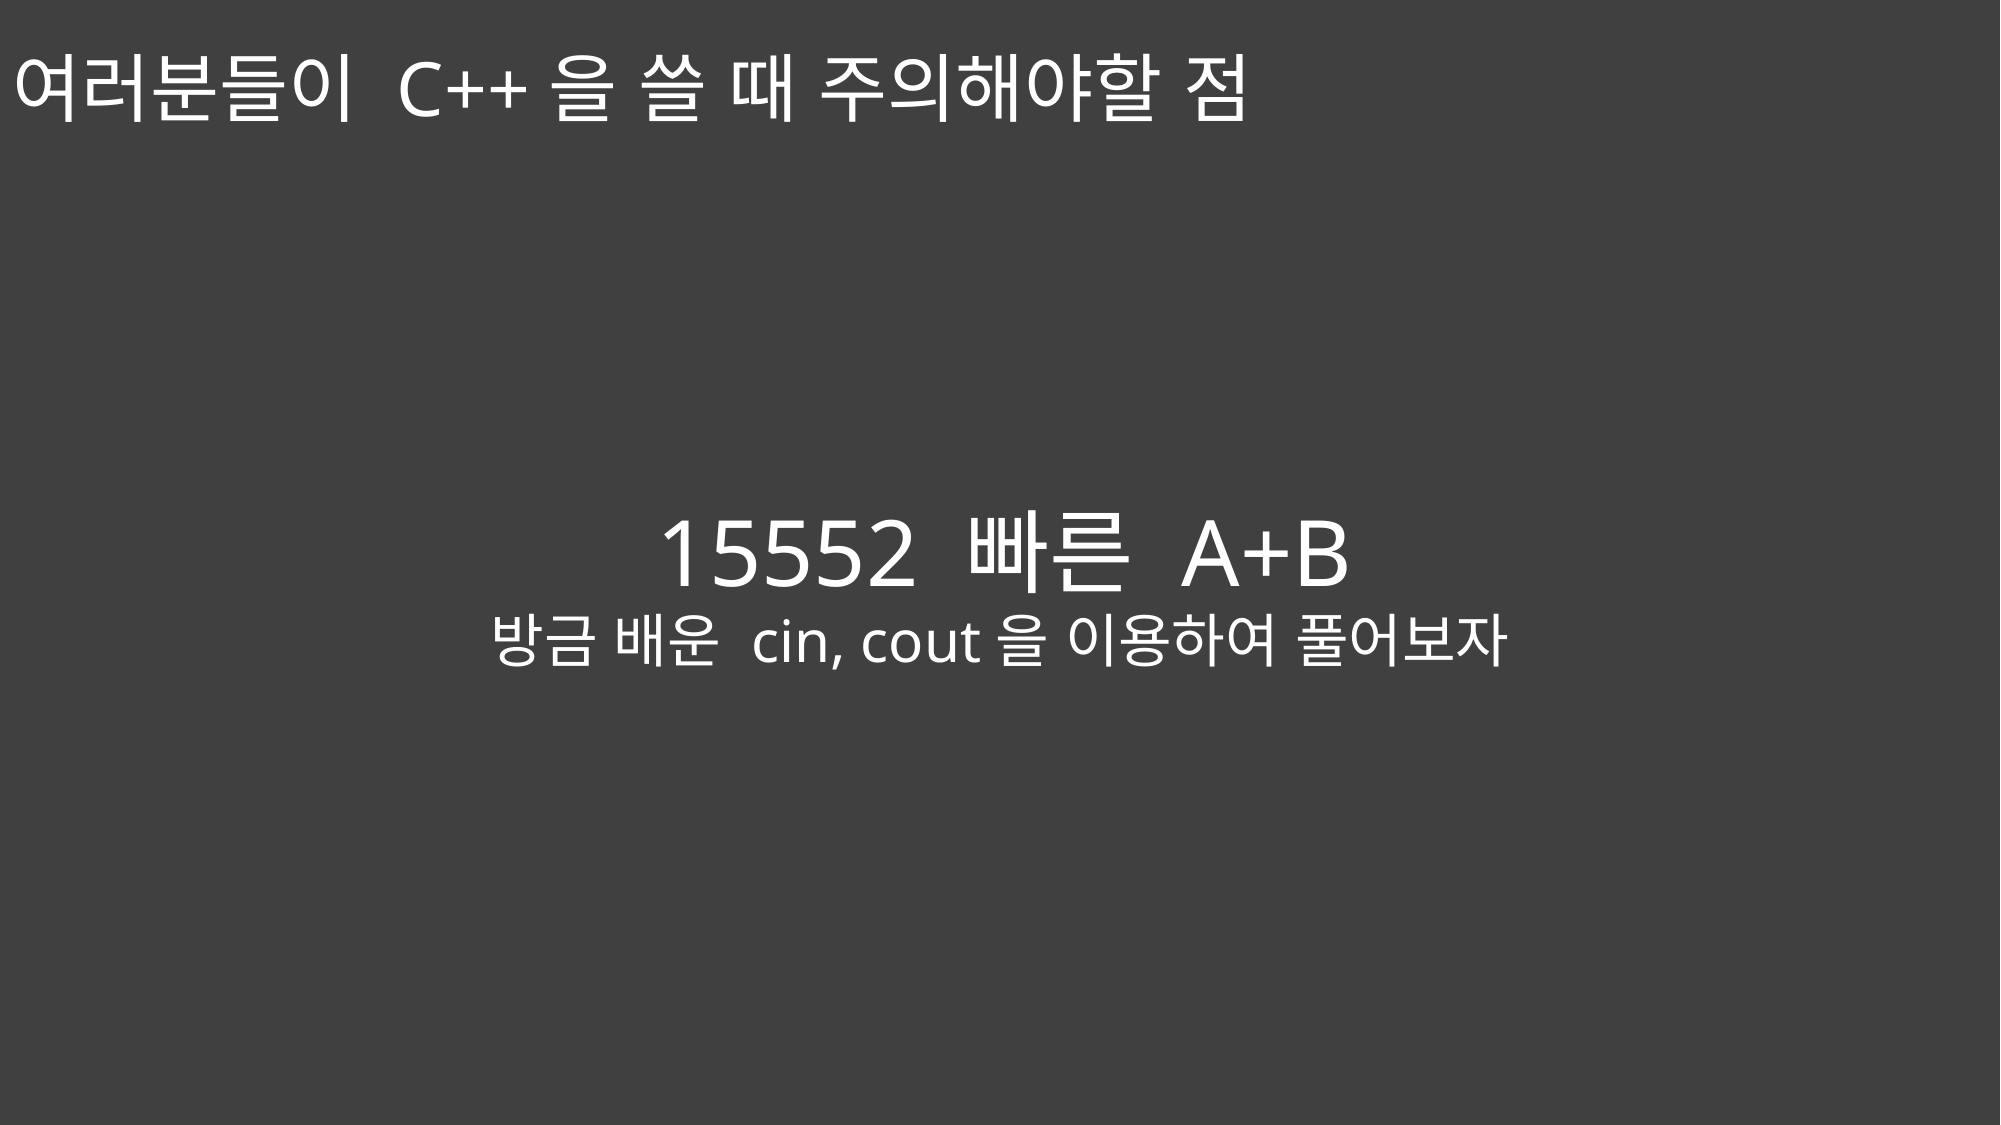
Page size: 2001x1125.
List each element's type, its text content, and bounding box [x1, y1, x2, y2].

text_box 15552 빠른 A+B [641, 487, 1368, 596]
text_box 방금 배운 cin, cout을 이용하여 풀어보자 [475, 596, 1524, 682]
text_box 여러분들이 C++을 쓸 때 주의해야할 점 [0, 34, 1269, 140]
